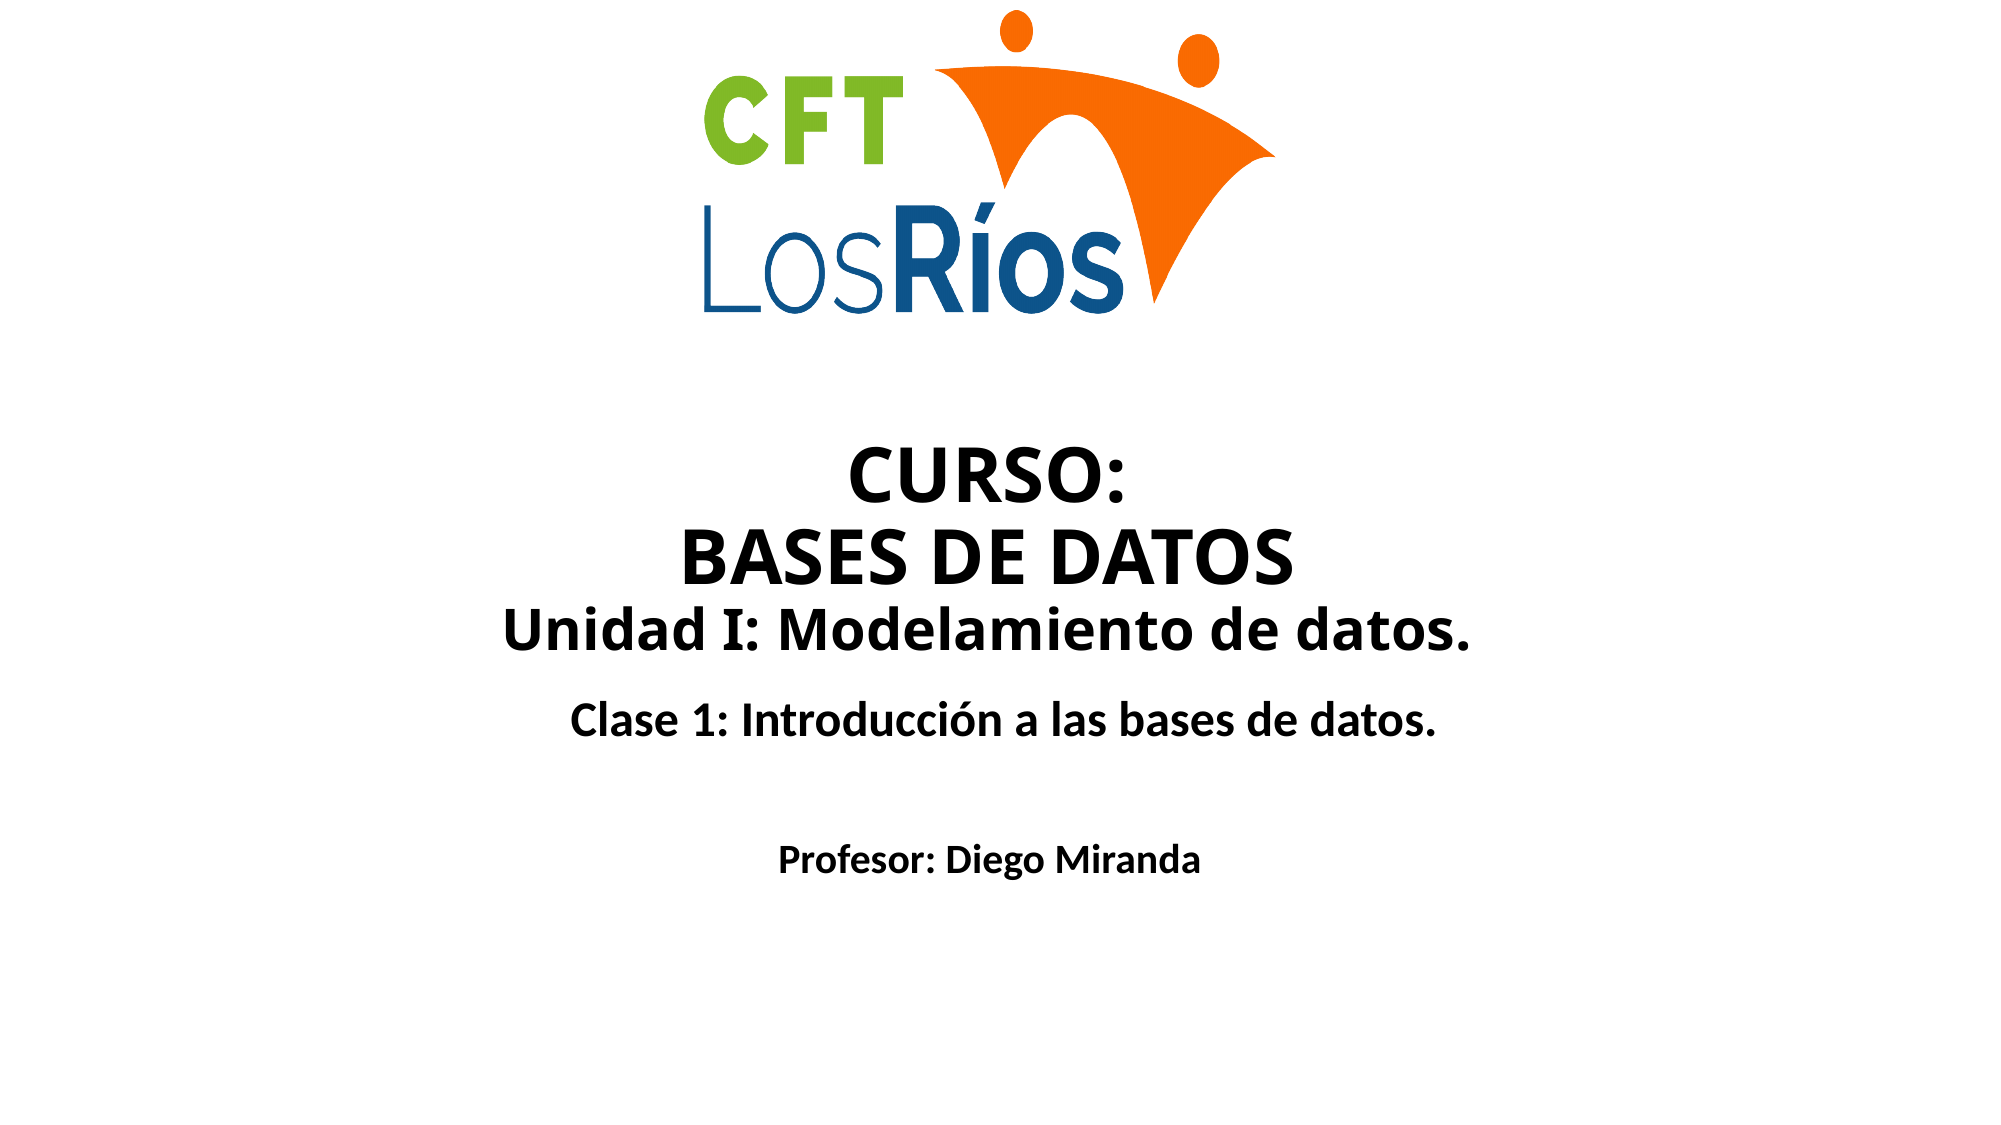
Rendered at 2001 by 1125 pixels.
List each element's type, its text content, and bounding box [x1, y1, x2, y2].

title CURSO: BASES DE DATOS Unidad I: Modelamiento de datos. [237, 333, 1737, 671]
picture [704, 10, 1276, 314]
text_box Profesor: Diego Miranda [239, 830, 1740, 1101]
subtitle Clase 1: Introducción a las bases de datos. [254, 686, 1755, 791]
